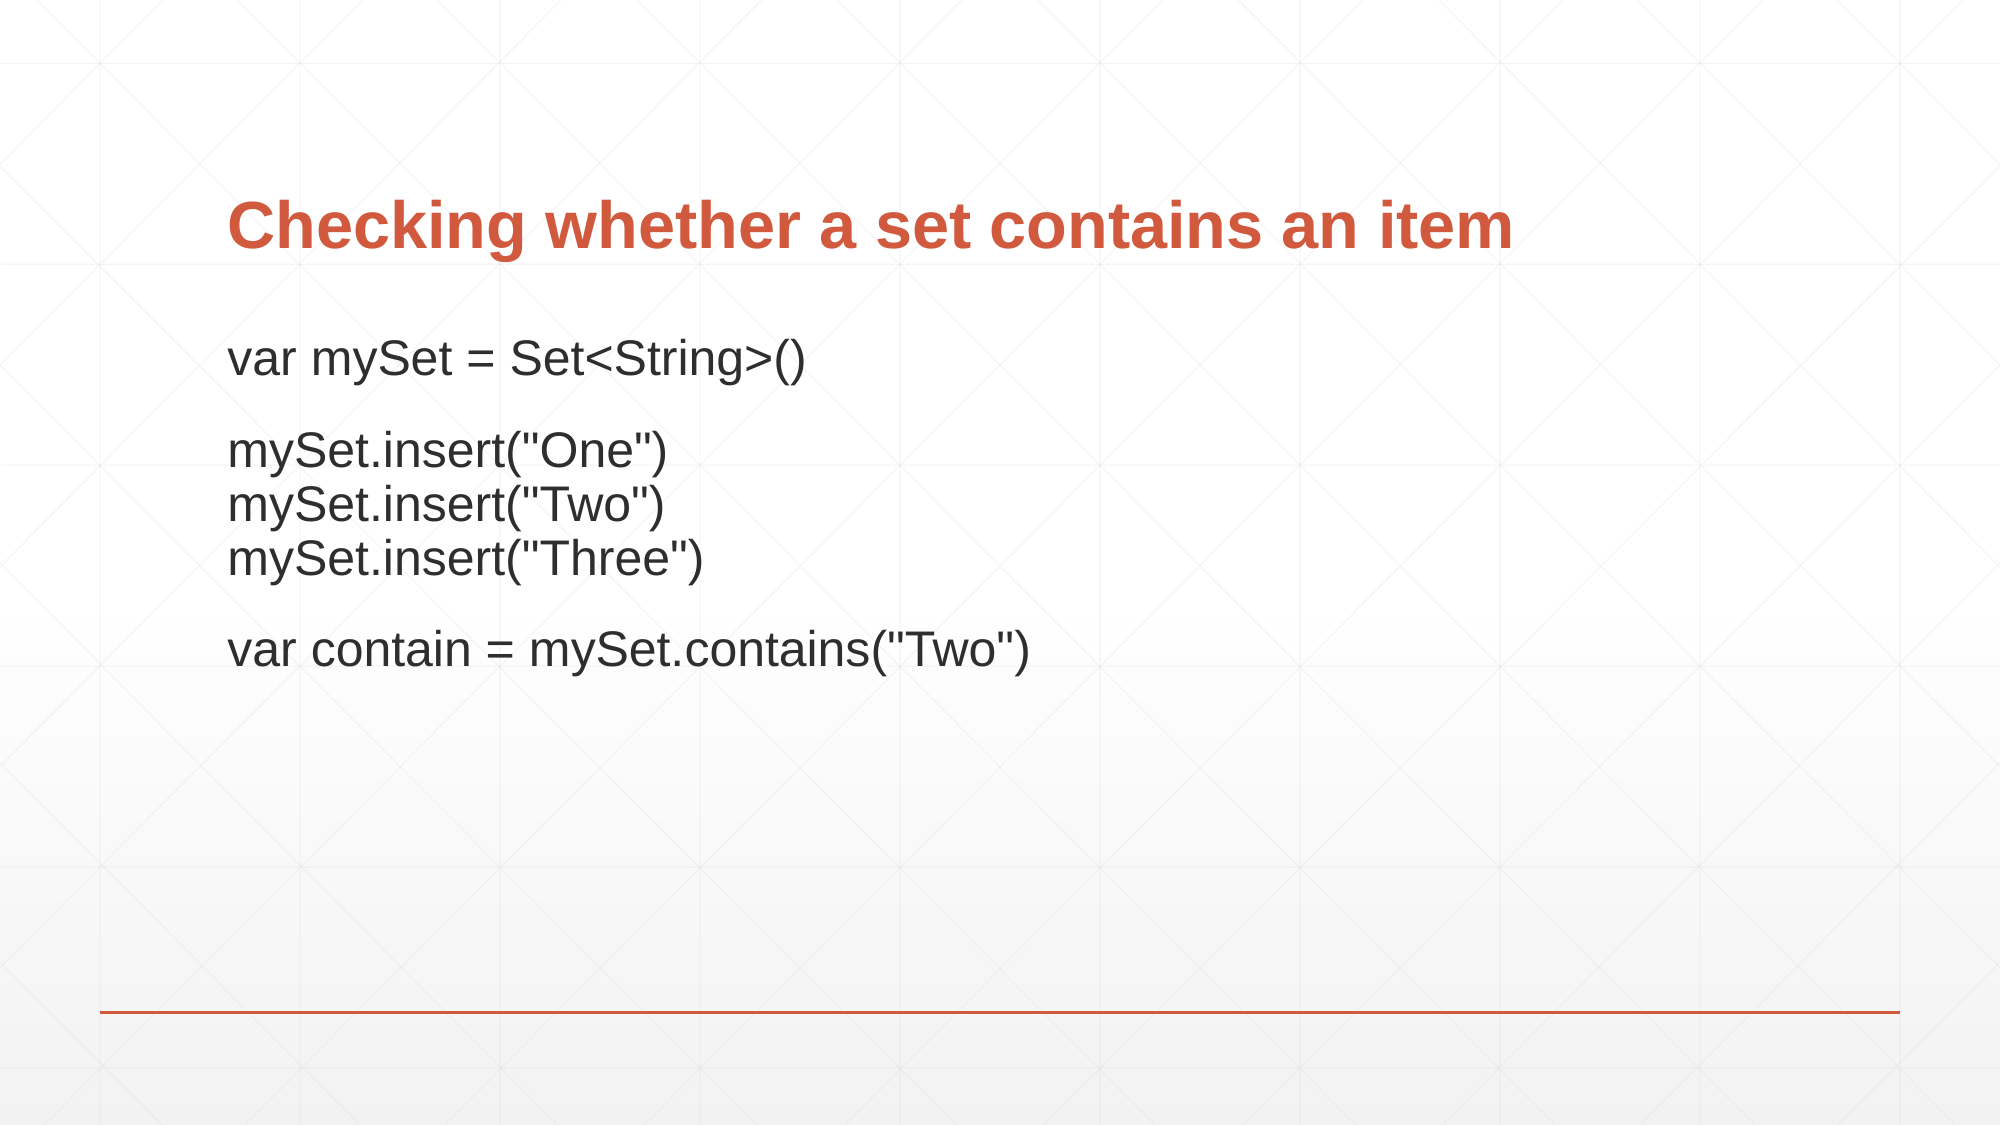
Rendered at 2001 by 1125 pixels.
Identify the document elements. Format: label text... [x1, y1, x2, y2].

title Checking whether a set contains an item [212, 82, 1788, 271]
list var mySet = Set<String>() mySet.insert("One") mySet.insert("Two") mySet.insert("Three") var contain = mySet.contains("Two") [212, 324, 1909, 950]
